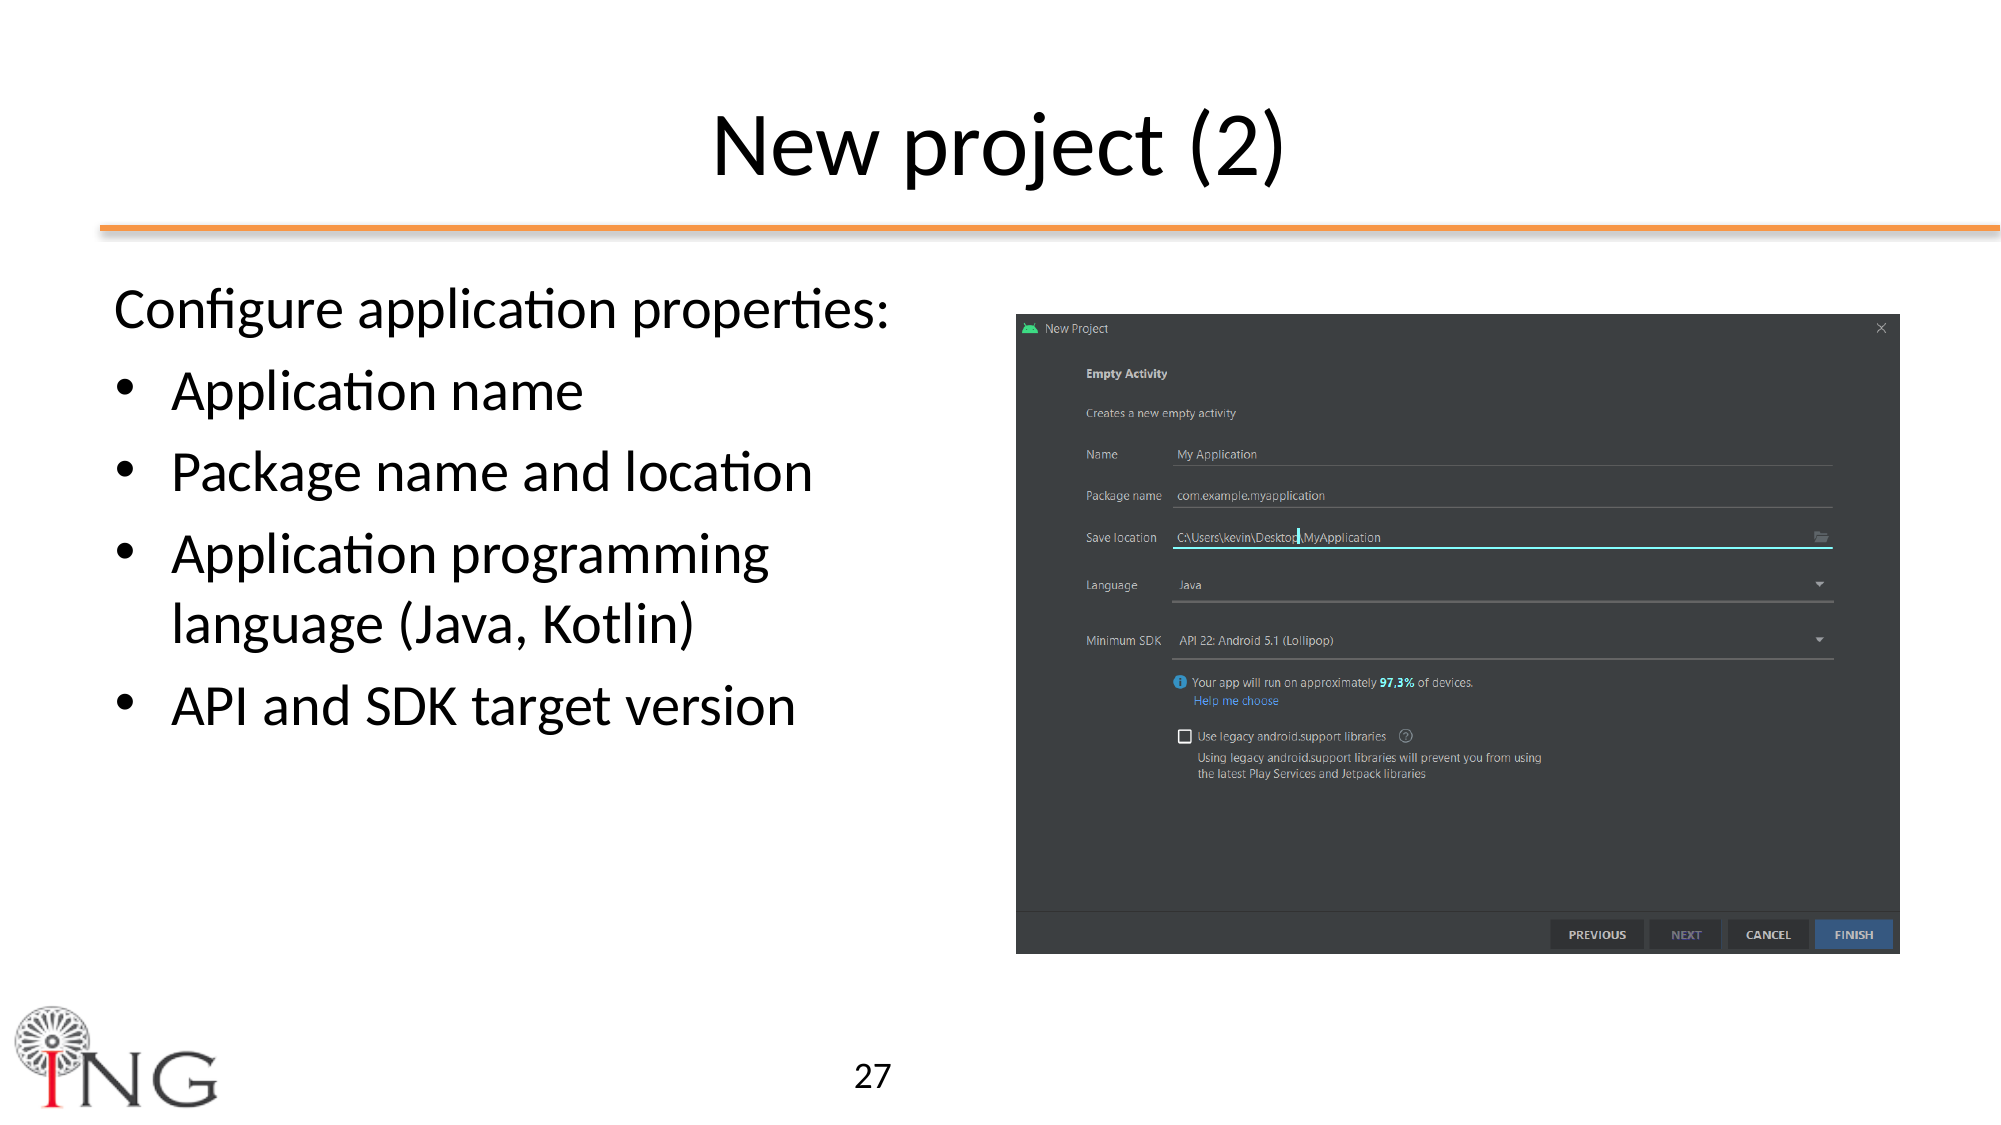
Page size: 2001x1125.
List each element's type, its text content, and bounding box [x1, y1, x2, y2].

picture [0, 987, 244, 1125]
title New project (2) [99, 45, 1900, 233]
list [1016, 313, 1901, 954]
slide_number 27 [839, 1043, 1900, 1104]
list Configure application properties: Application name Package name and location Application programming language (Java, Kotlin) API and SDK target version [99, 262, 984, 1005]
